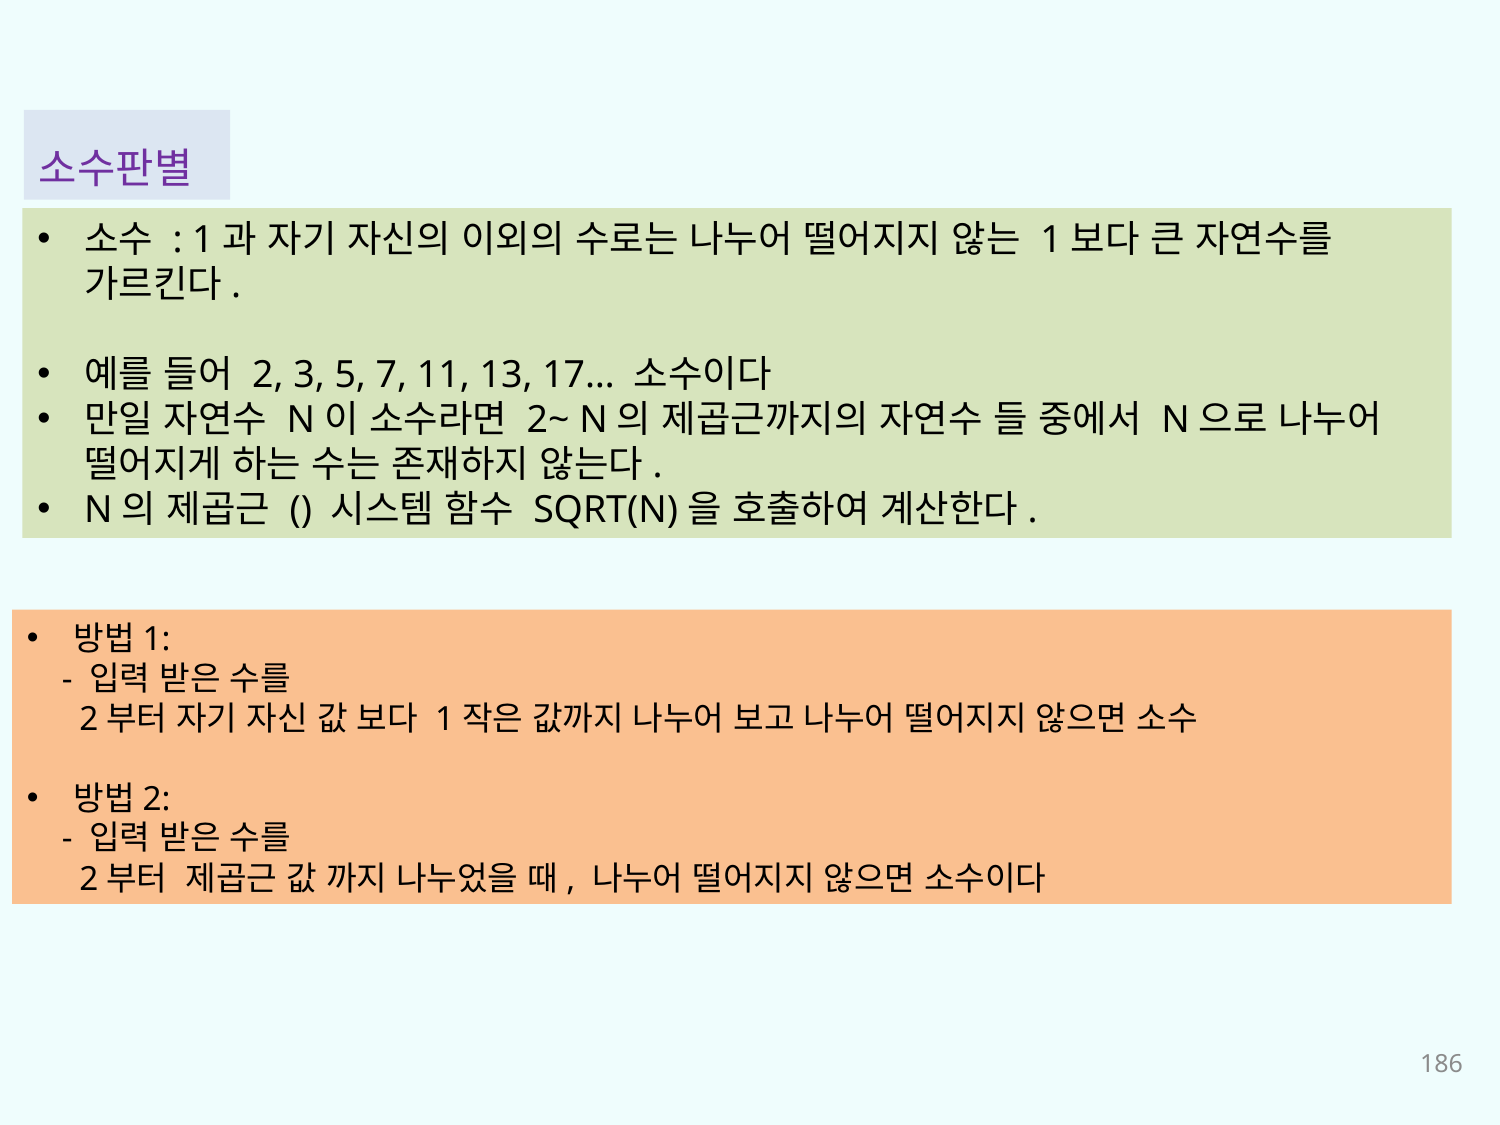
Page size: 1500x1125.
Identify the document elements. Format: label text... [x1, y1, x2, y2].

text_box 소수판별 [23, 109, 231, 200]
text_box 방법1: - 입력 받은 수를 2부터 자기 자신 값 보다 1작은 값까지 나누어 보고 나누어 떨어지지 않으면 소수 방법2: - 입력 받은 수를 2부터 제곱근 값 까지 나누었을 때, 나누어 떨어지지 않으면 소수이다 [12, 609, 1452, 904]
slide_number 186 [1128, 1035, 1478, 1095]
